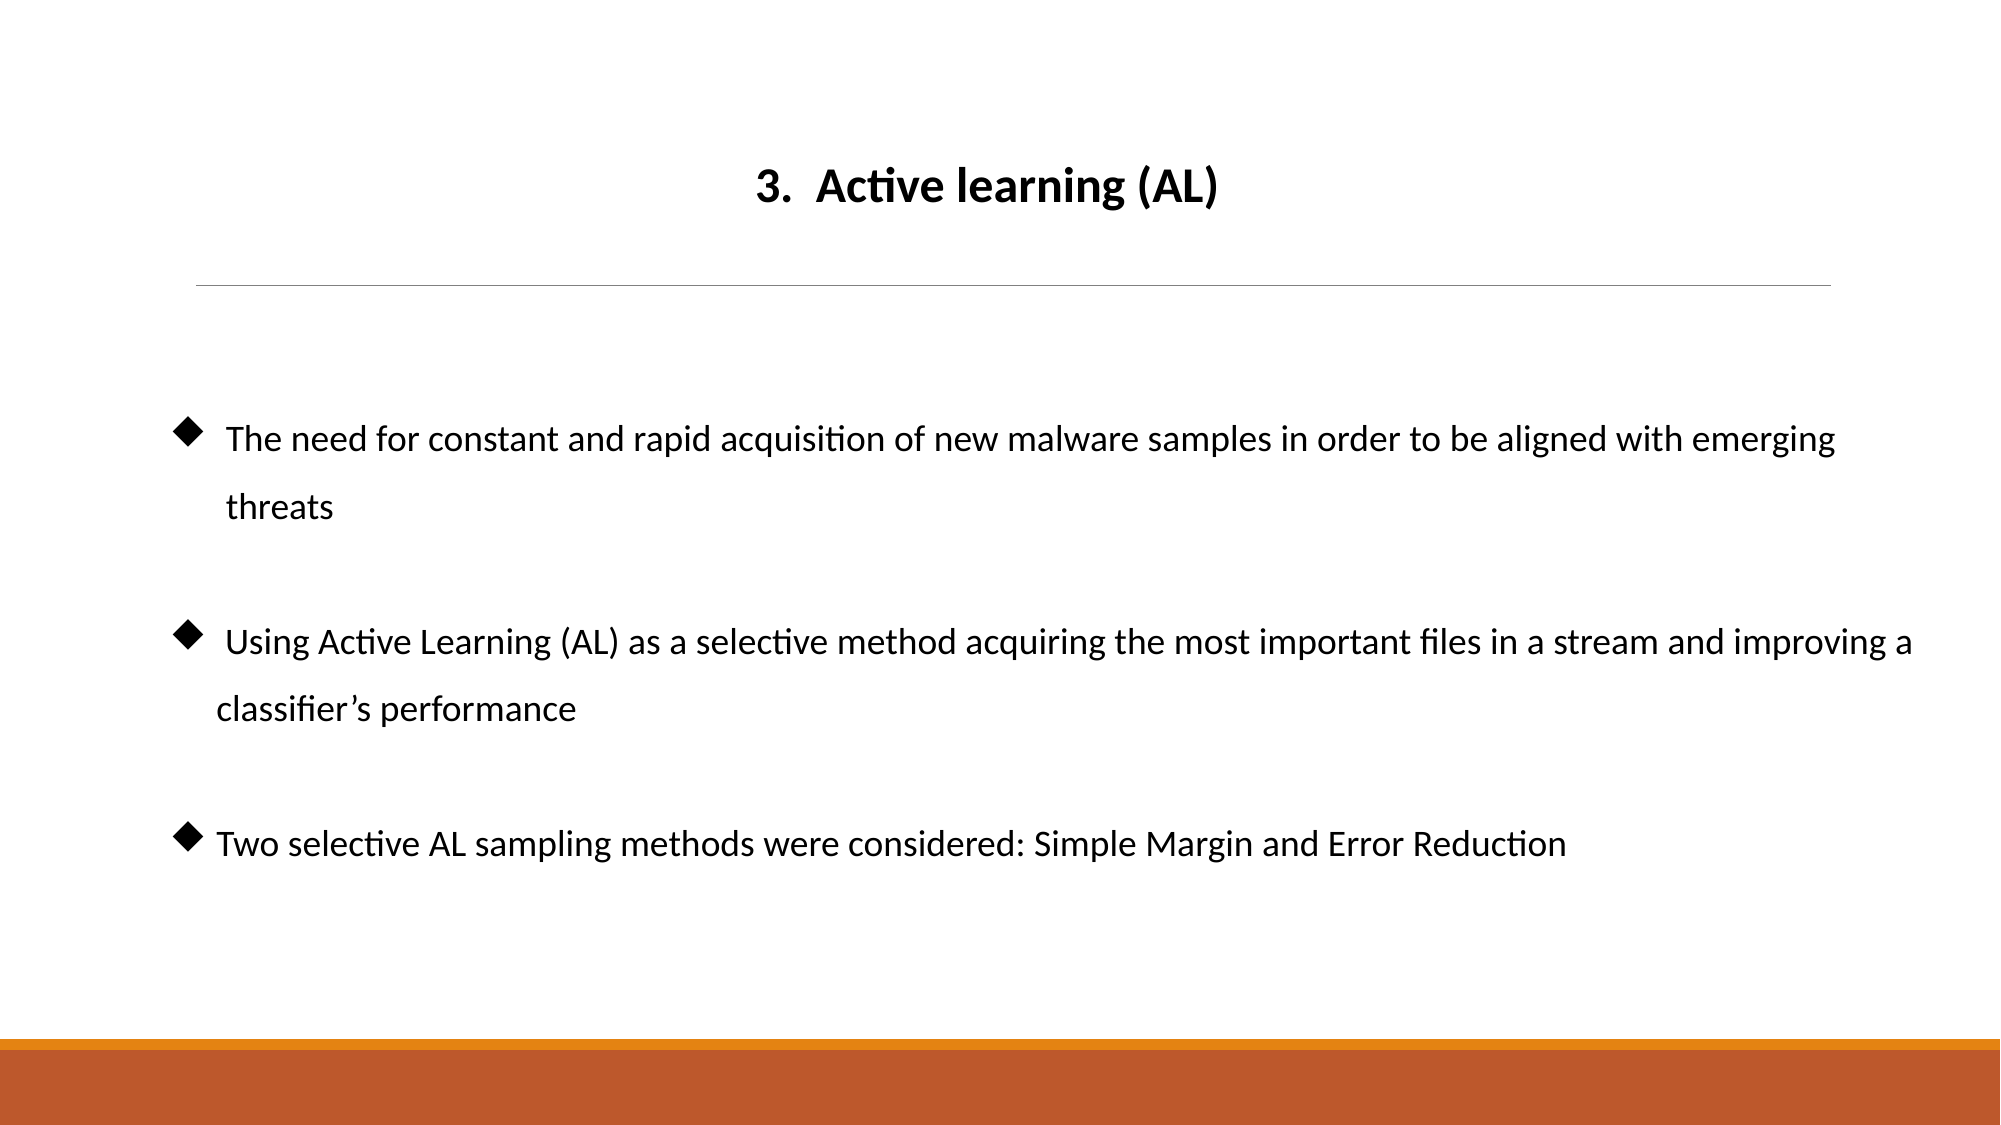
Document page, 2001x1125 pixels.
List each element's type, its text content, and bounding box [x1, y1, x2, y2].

text_box 3. Active learning (AL) [740, 144, 1235, 280]
text_box The need for constant and rapid acquisition of new malware samples in order to be aligned with emerging threats Using Active Learning (AL) as a selective method acquiring the most important files in a stream and improving a classifier’s performance Two selective AL sampling methods were considered: Simple Margin and Error Reduction [154, 384, 1944, 872]
